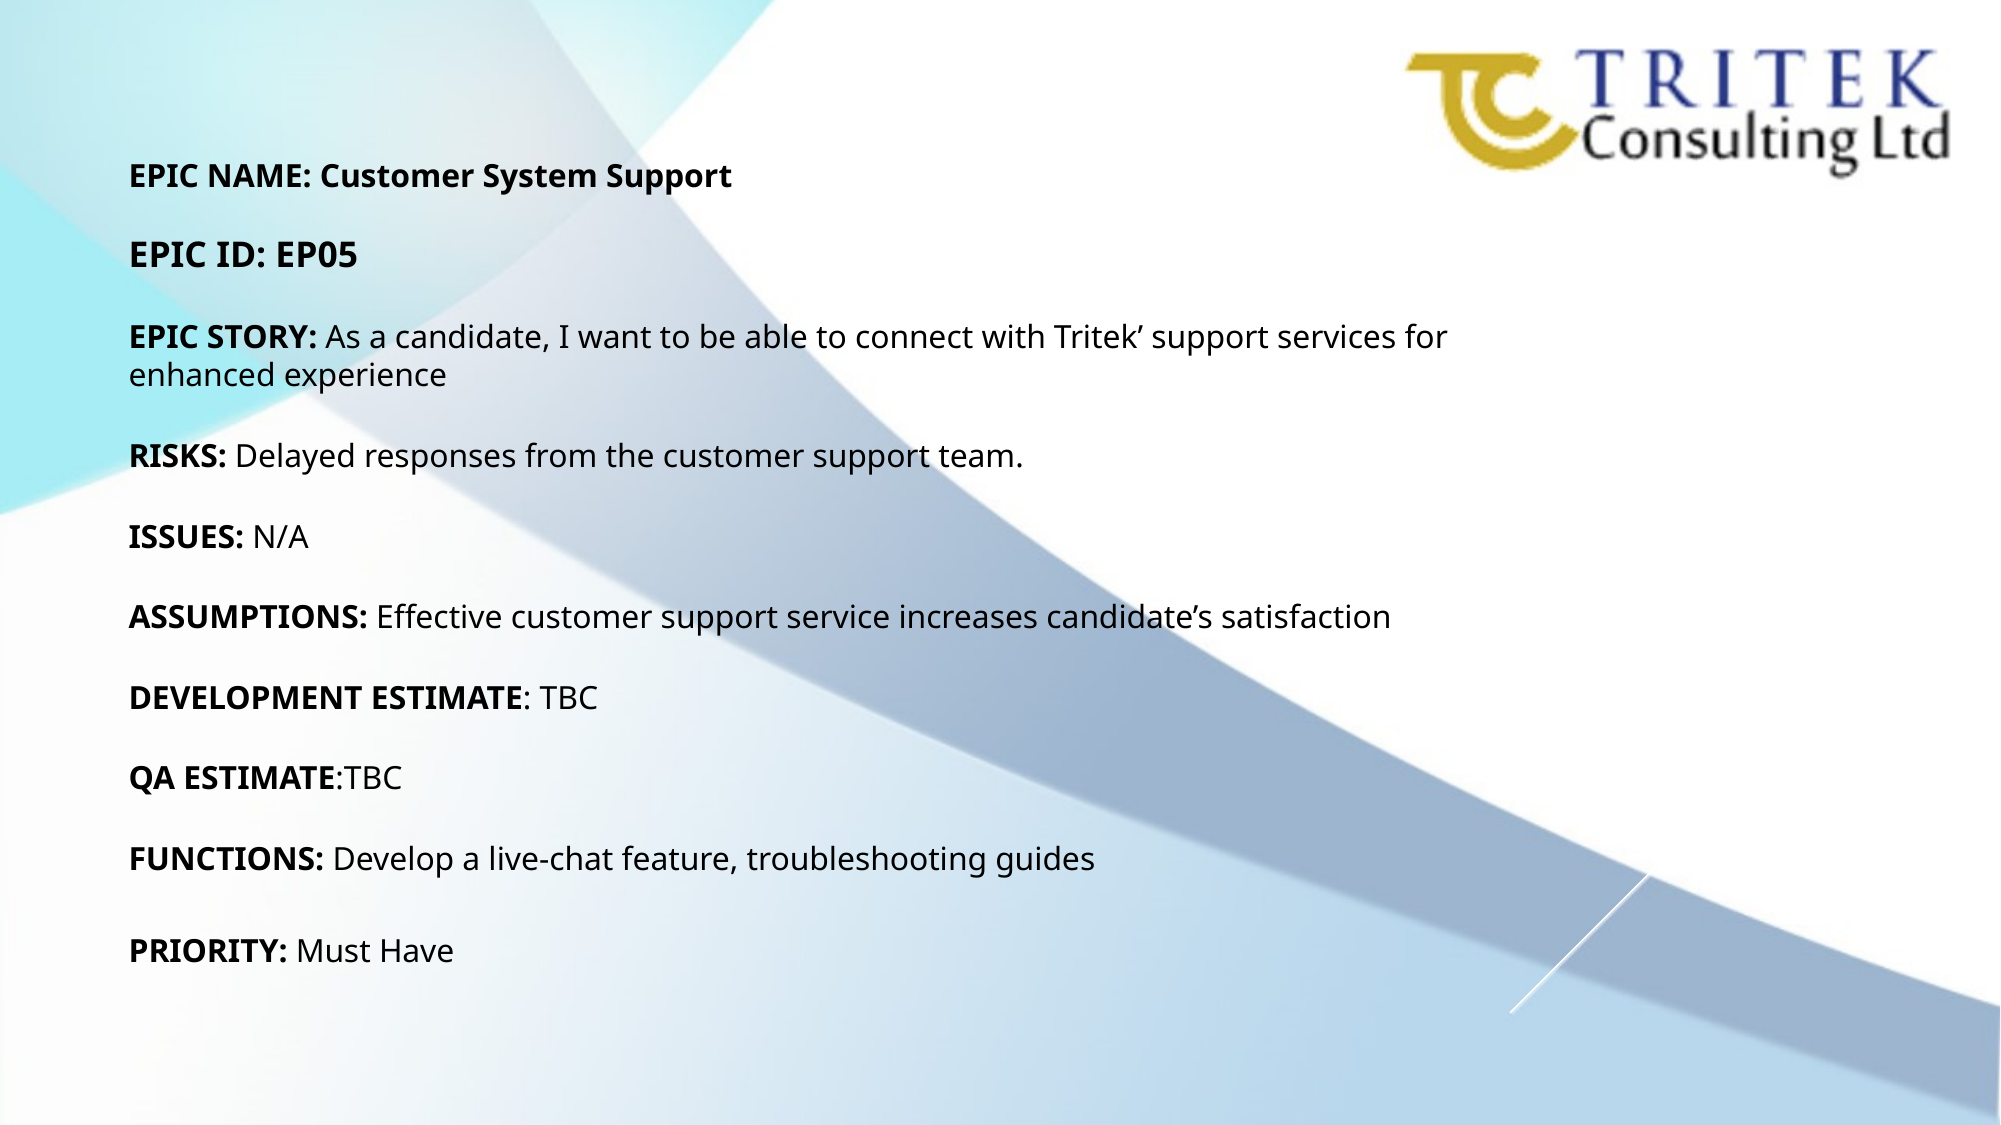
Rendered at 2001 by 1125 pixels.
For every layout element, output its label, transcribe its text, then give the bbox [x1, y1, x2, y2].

list EPIC NAME: Customer System Support EPIC ID: EP05 EPIC STORY: As a candidate, I want to be able to connect with Tritek’ support services for enhanced experience RISKS: Delayed responses from the customer support team. ISSUES: N/A ASSUMPTIONS: Effective customer support service increases candidate’s satisfaction DEVELOPMENT ESTIMATE: TBC QA ESTIMATE:TBC FUNCTIONS: Develop a live-chat feature, troubleshooting guides PRIORITY: Must Have [92, 144, 1535, 1125]
picture [0, 0, 2001, 1125]
